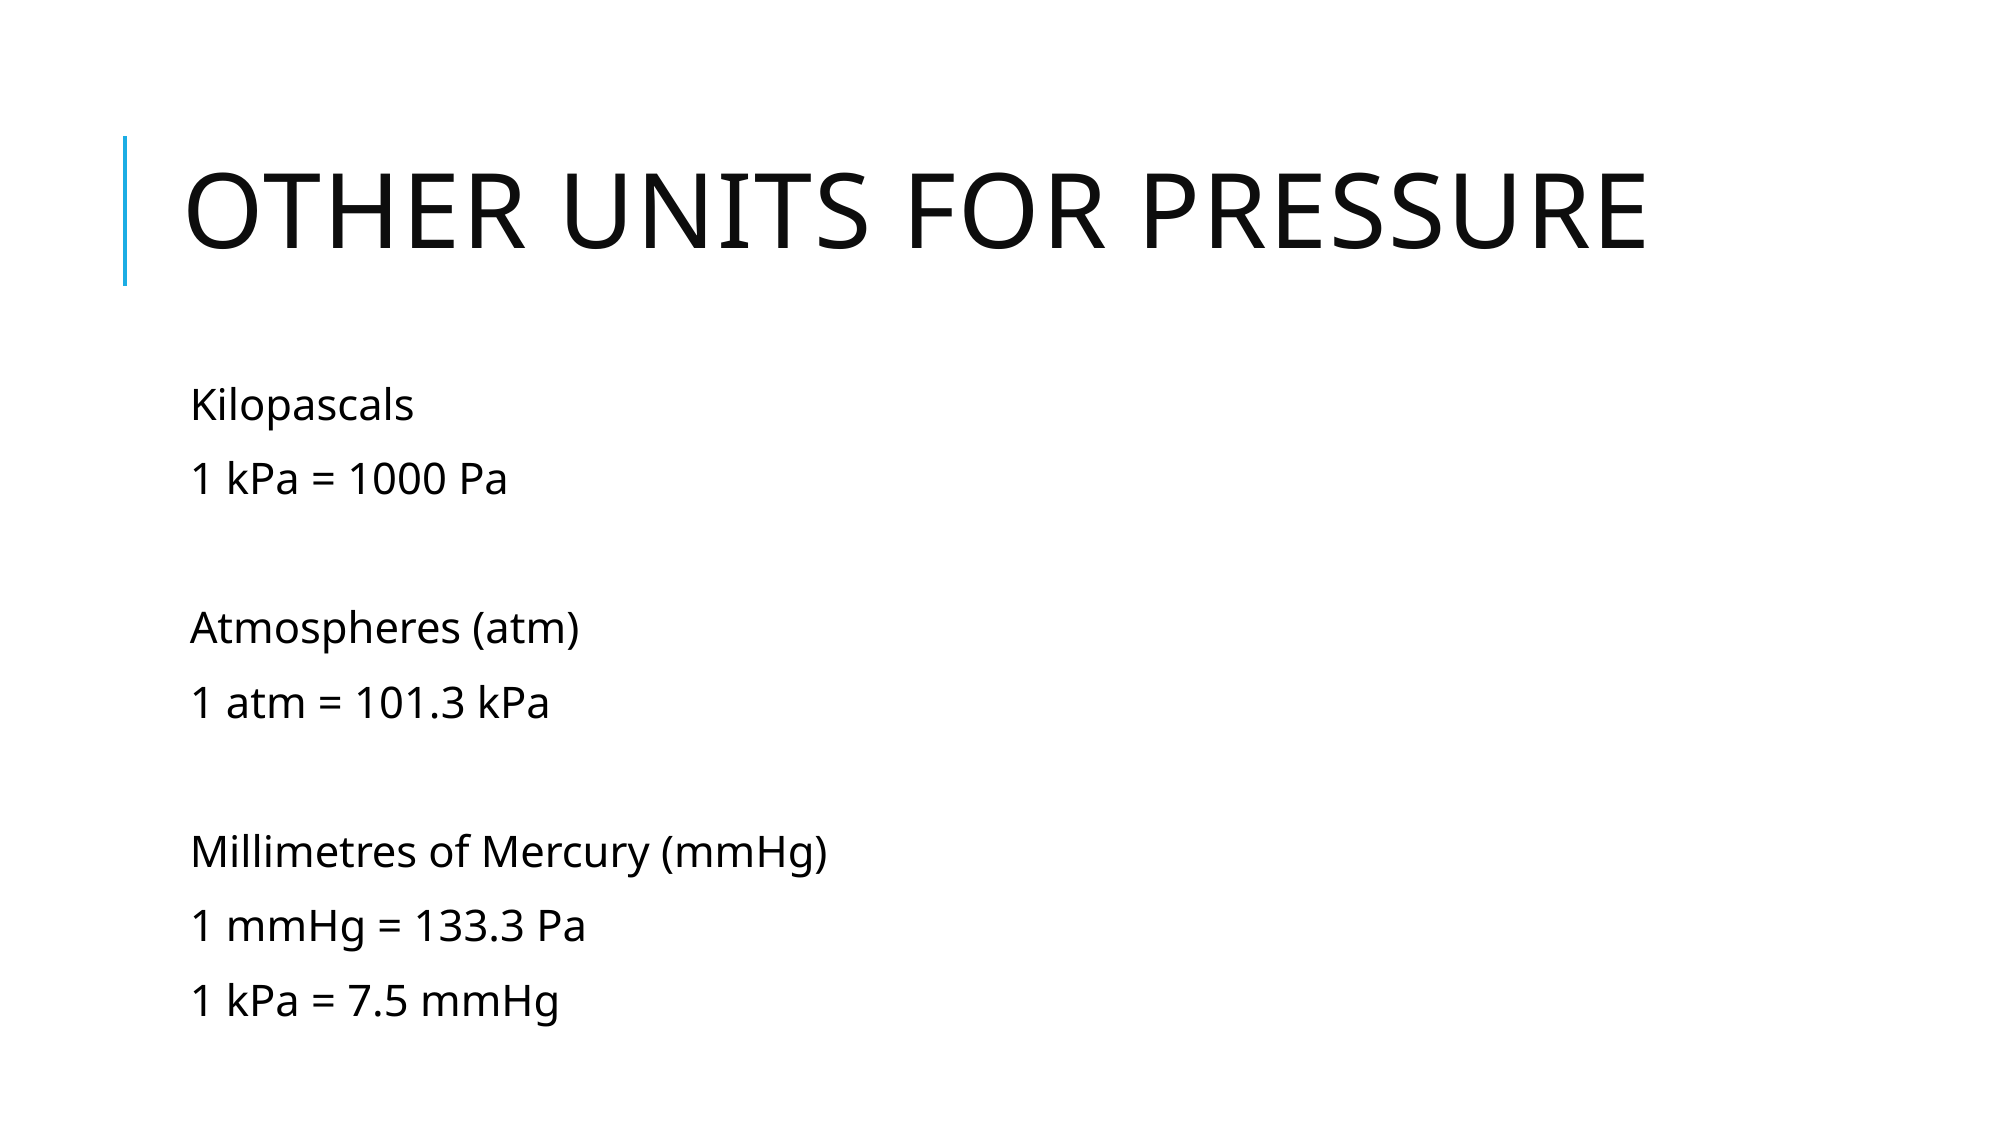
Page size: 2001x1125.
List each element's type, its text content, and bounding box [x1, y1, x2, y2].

title Other units for pressure [168, 96, 1763, 342]
list Kilopascals 1 kPa = 1000 Pa Atmospheres (atm) 1 atm = 101.3 kPa Millimetres of Mercury (mmHg) 1 mmHg = 133.3 Pa 1 kPa = 7.5 mmHg [168, 375, 1763, 1035]
